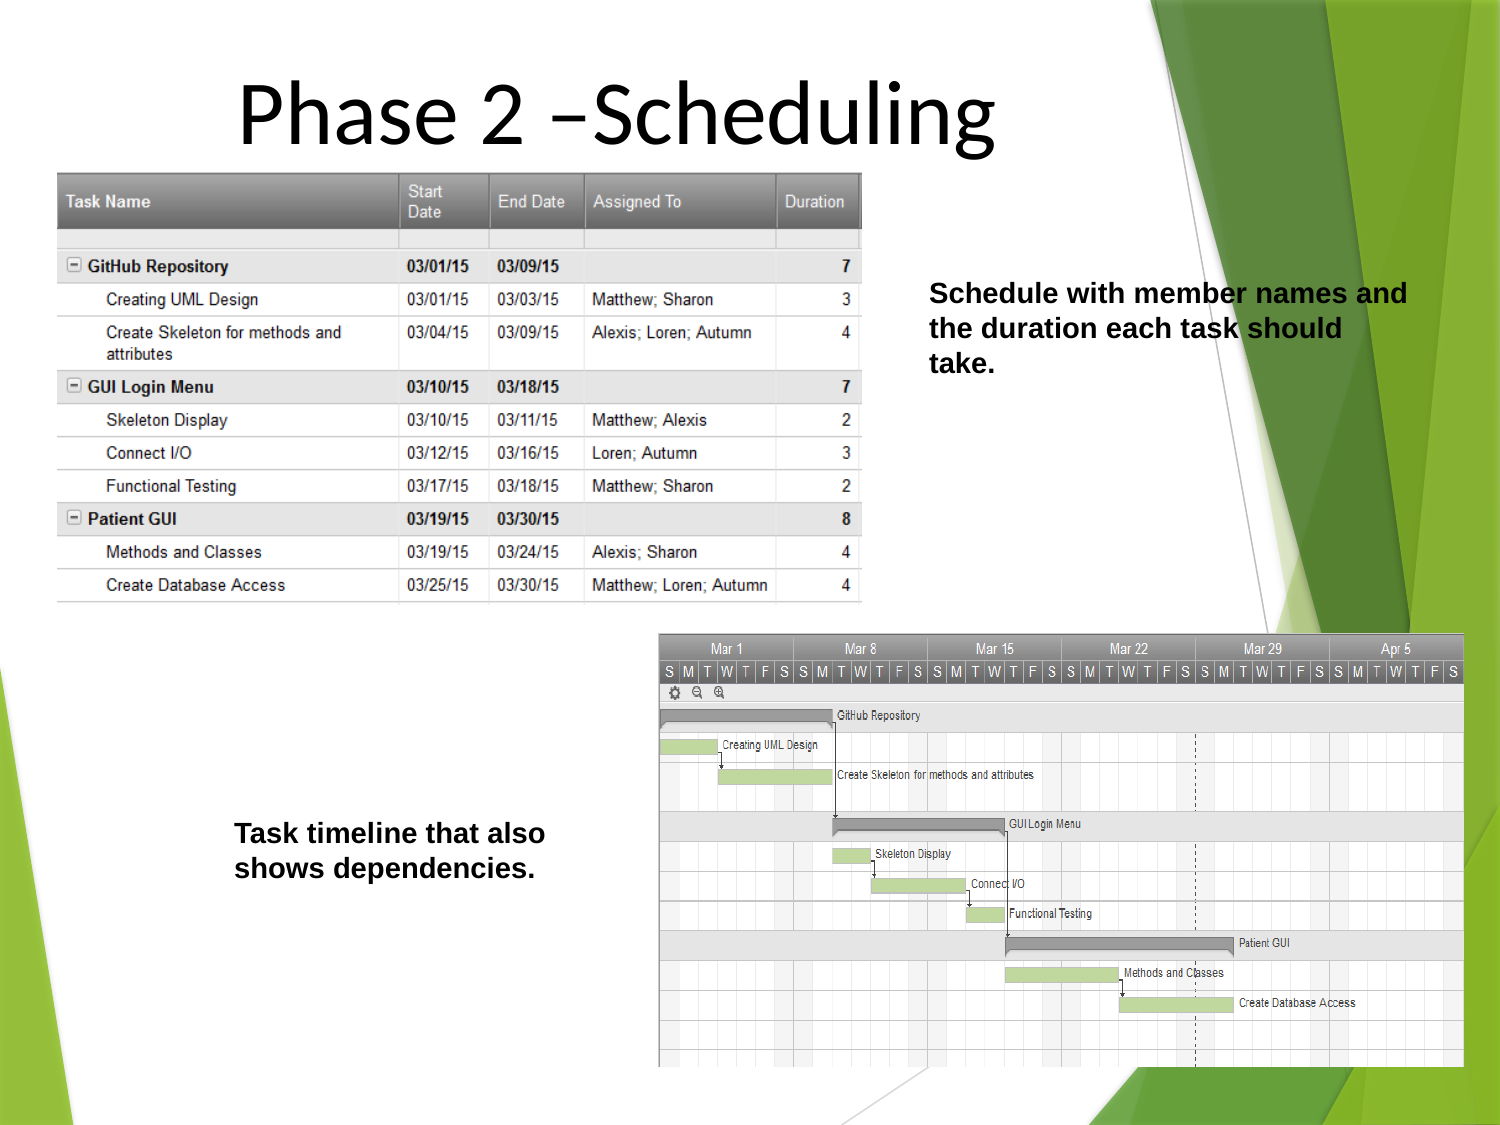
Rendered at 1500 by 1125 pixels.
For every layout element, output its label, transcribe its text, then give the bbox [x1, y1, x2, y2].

picture [657, 633, 1464, 1067]
text_box Task timeline that also shows dependencies. [219, 807, 652, 892]
picture [56, 171, 863, 606]
title Phase 2 –Scheduling [107, 0, 1149, 217]
text_box Schedule with member names and the duration each task should take. [914, 267, 1425, 388]
